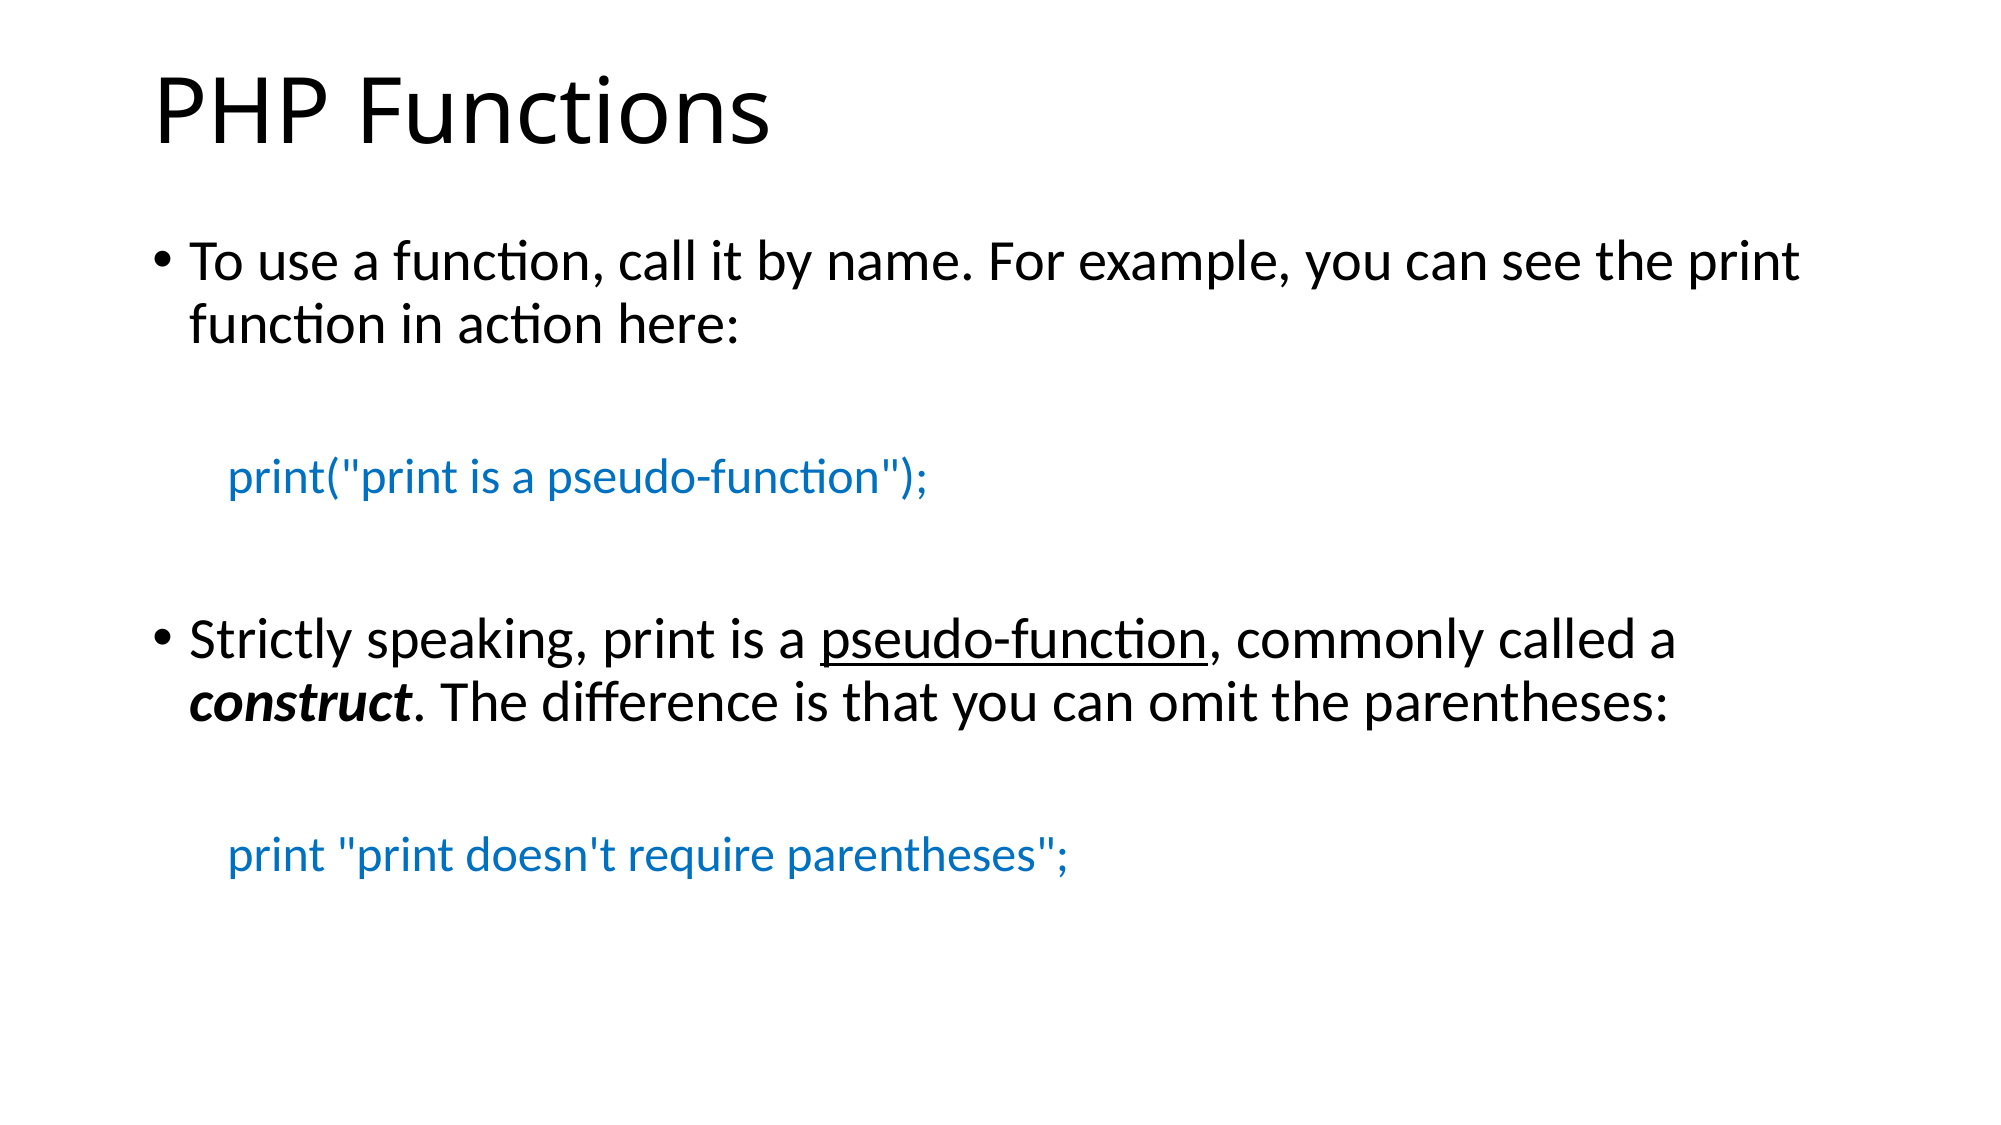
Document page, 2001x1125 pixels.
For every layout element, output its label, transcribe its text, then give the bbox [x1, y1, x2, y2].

title PHP Functions [137, 5, 1863, 222]
list To use a function, call it by name. For example, you can see the print function in action here: print("print is a pseudo-function"); Strictly speaking, print is a pseudo-function, commonly called a construct. The difference is that you can omit the parentheses: print "print doesn't require parentheses"; [137, 222, 1863, 1096]
